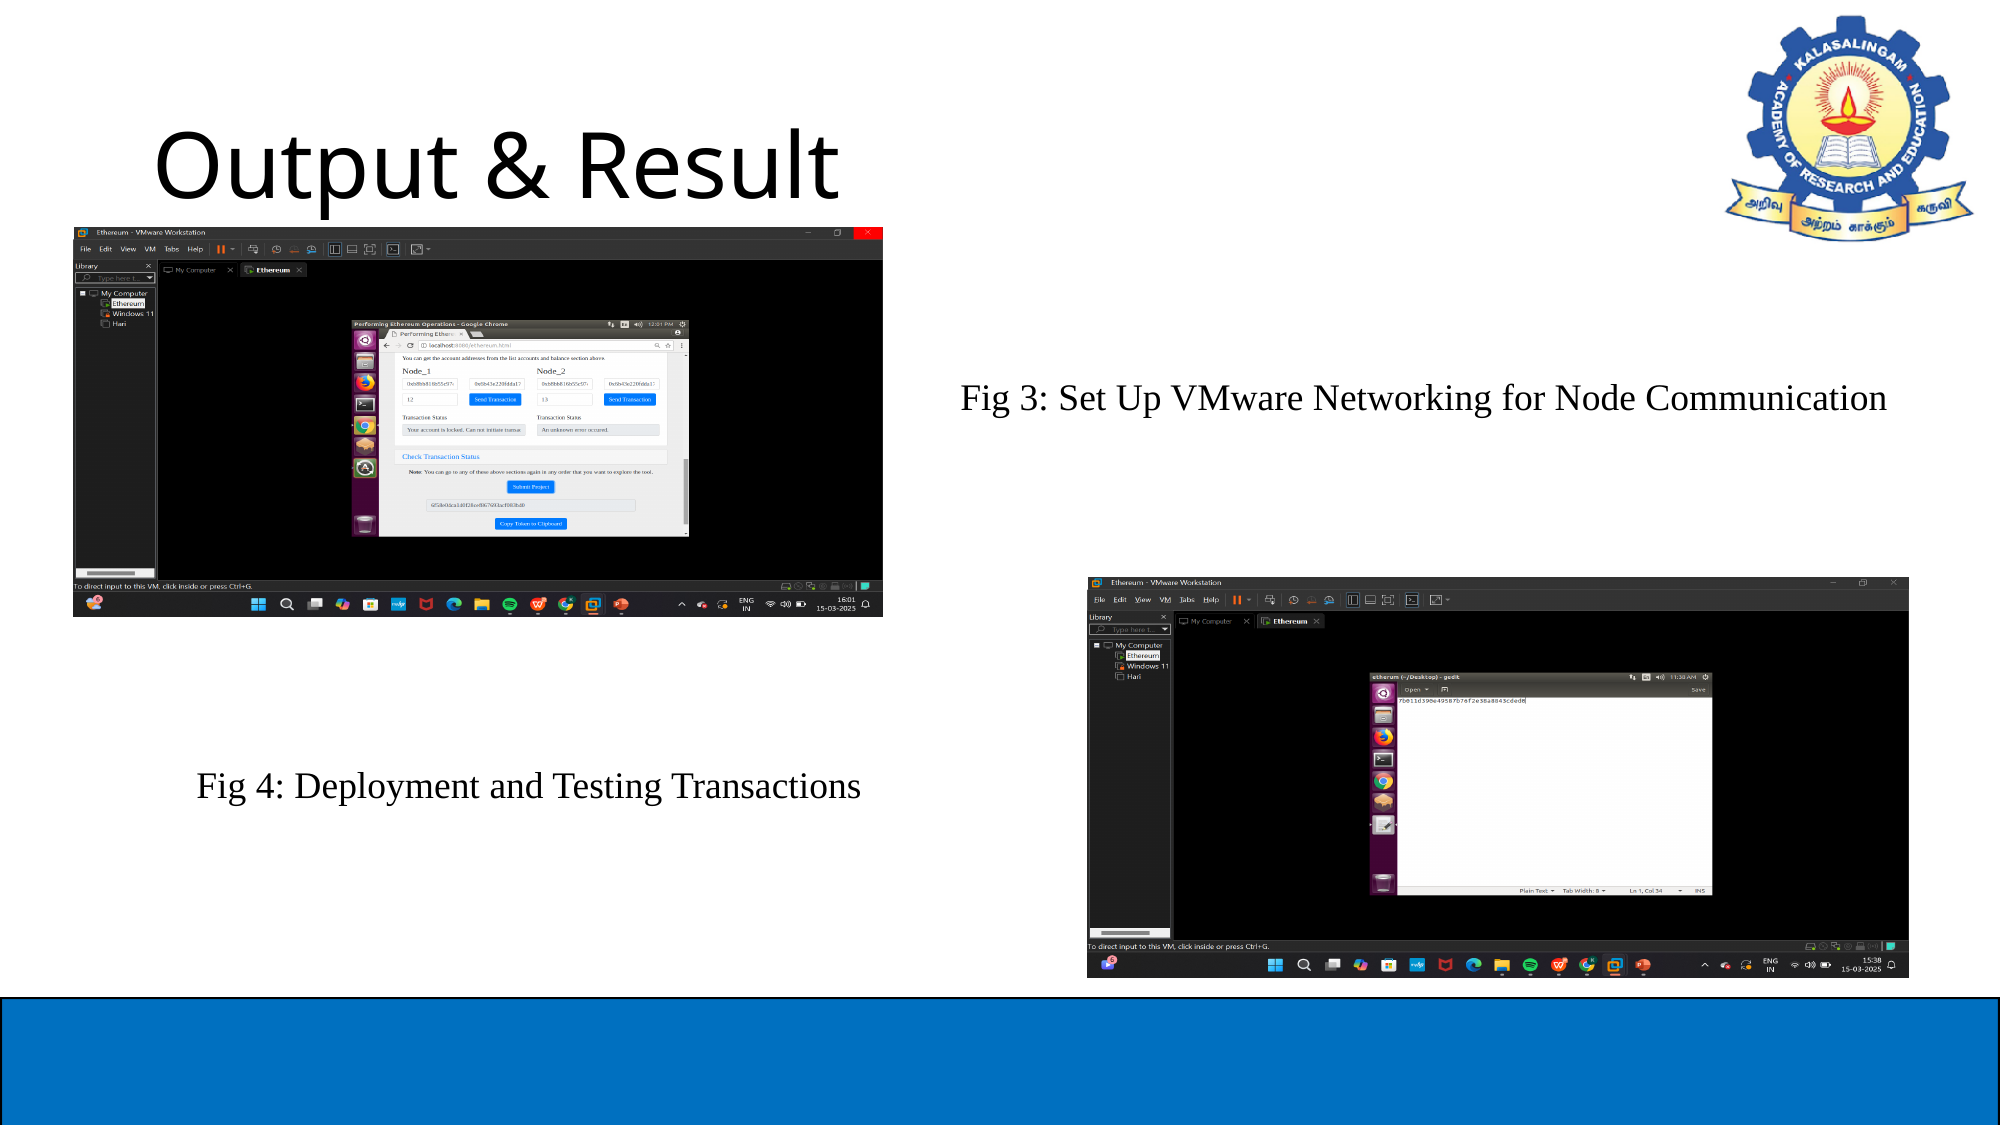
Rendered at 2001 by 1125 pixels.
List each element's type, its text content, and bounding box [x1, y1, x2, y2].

picture [1590, 0, 2000, 260]
title Output & Result [137, 59, 1863, 278]
picture [1087, 577, 1909, 978]
text_box Fig 4: Deployment and Testing Transactions [42, 753, 1016, 814]
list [73, 227, 883, 617]
picture [0, 997, 2000, 1125]
text_box Fig 3: Set Up VMware Networking for Node Communication [945, 365, 2000, 426]
